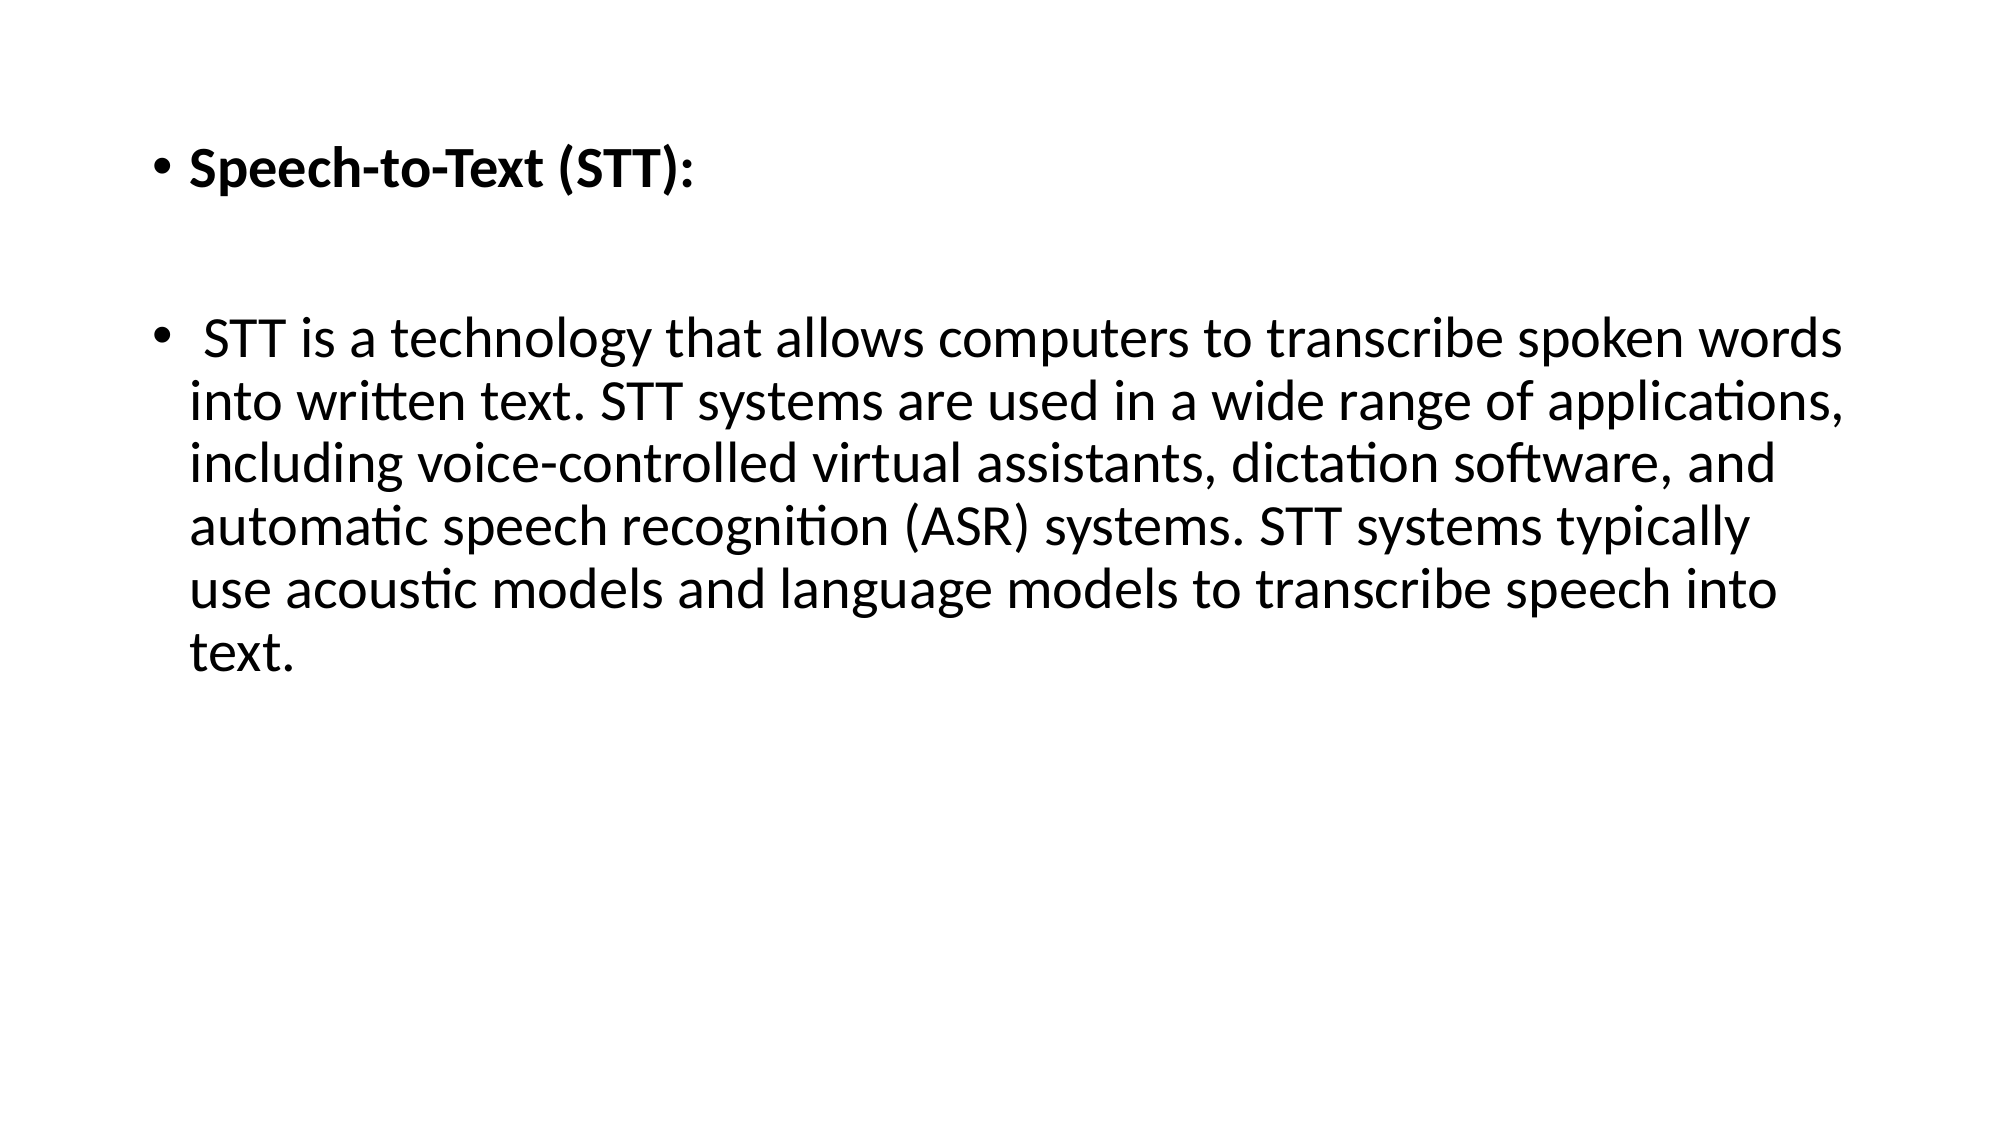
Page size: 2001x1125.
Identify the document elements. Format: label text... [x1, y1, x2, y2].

list STT is a technology that allows computers to transcribe spoken words into written text. STT systems are used in a wide range of applications, including voice-controlled virtual assistants, dictation software, and automatic speech recognition (ASR) systems. STT systems typically use acoustic models and language models to transcribe speech into text. [137, 299, 1863, 1014]
title Speech-to-Text (STT): [137, 59, 1863, 278]
